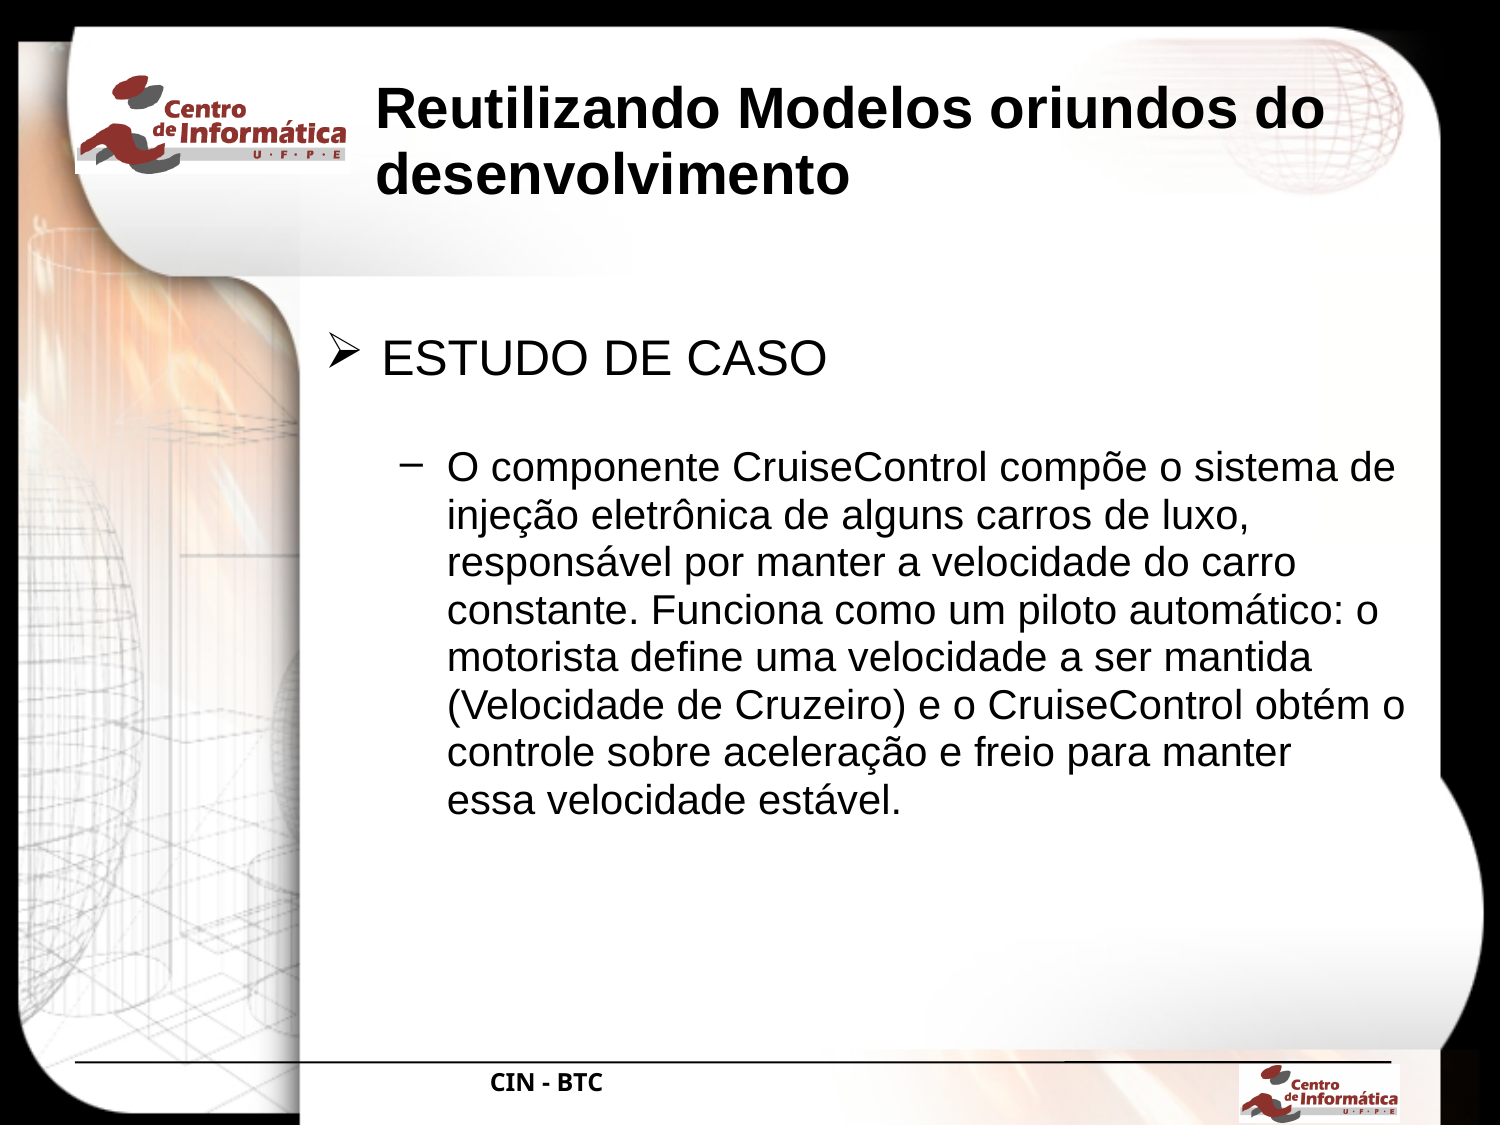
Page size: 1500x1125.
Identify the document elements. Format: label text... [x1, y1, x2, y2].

title Reutilizando Modelos oriundos do desenvolvimento [374, 74, 1462, 210]
picture [0, 0, 1500, 1125]
list ESTUDO DE CASO O componente CruiseControl compõe o sistema de injeção eletrônica de alguns carros de luxo, responsável por manter a velocidade do carro constante. Funciona como um piloto automático: o motorista define uma velocidade a ser mantida (Velocidade de Cruzeiro) e o CruiseControl obtém o controle sobre aceleração e freio para manter essa velocidade estável. [324, 269, 1464, 827]
